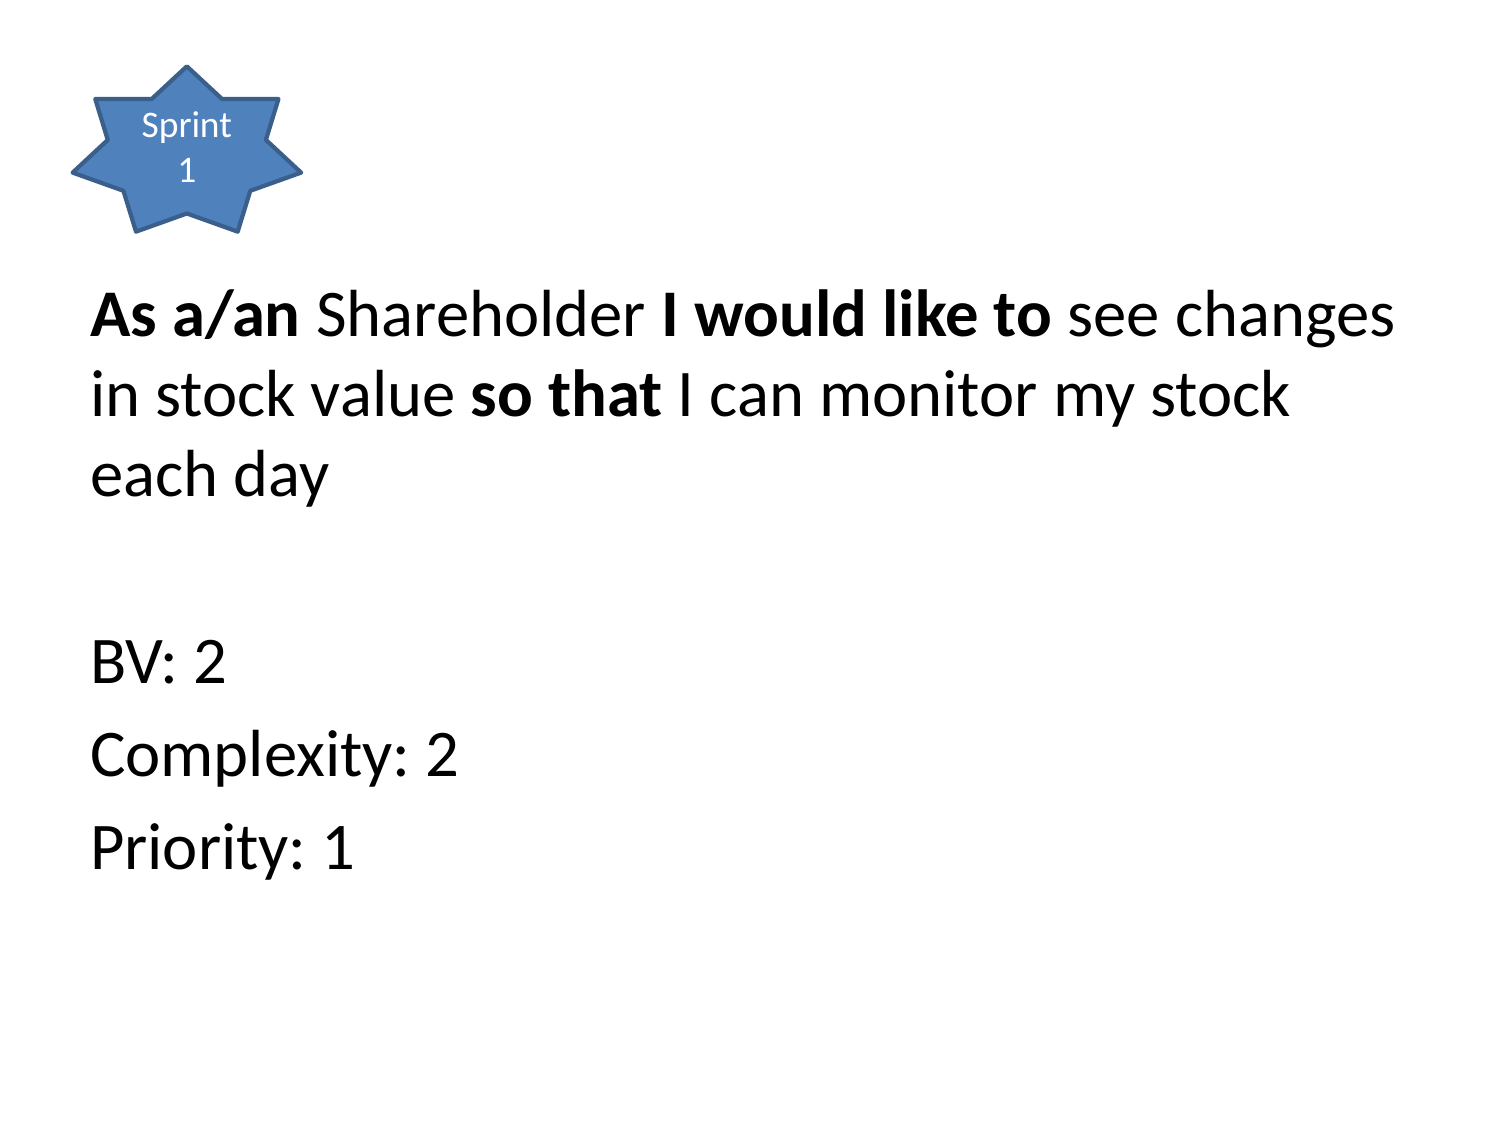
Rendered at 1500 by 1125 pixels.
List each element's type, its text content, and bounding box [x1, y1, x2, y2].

text_box Sprint 1 [70, 64, 304, 234]
list As a/an Shareholder I would like to see changes in stock value so that I can monitor my stock each day BV: 2 Complexity: 2 Priority: 1 [75, 262, 1425, 1005]
